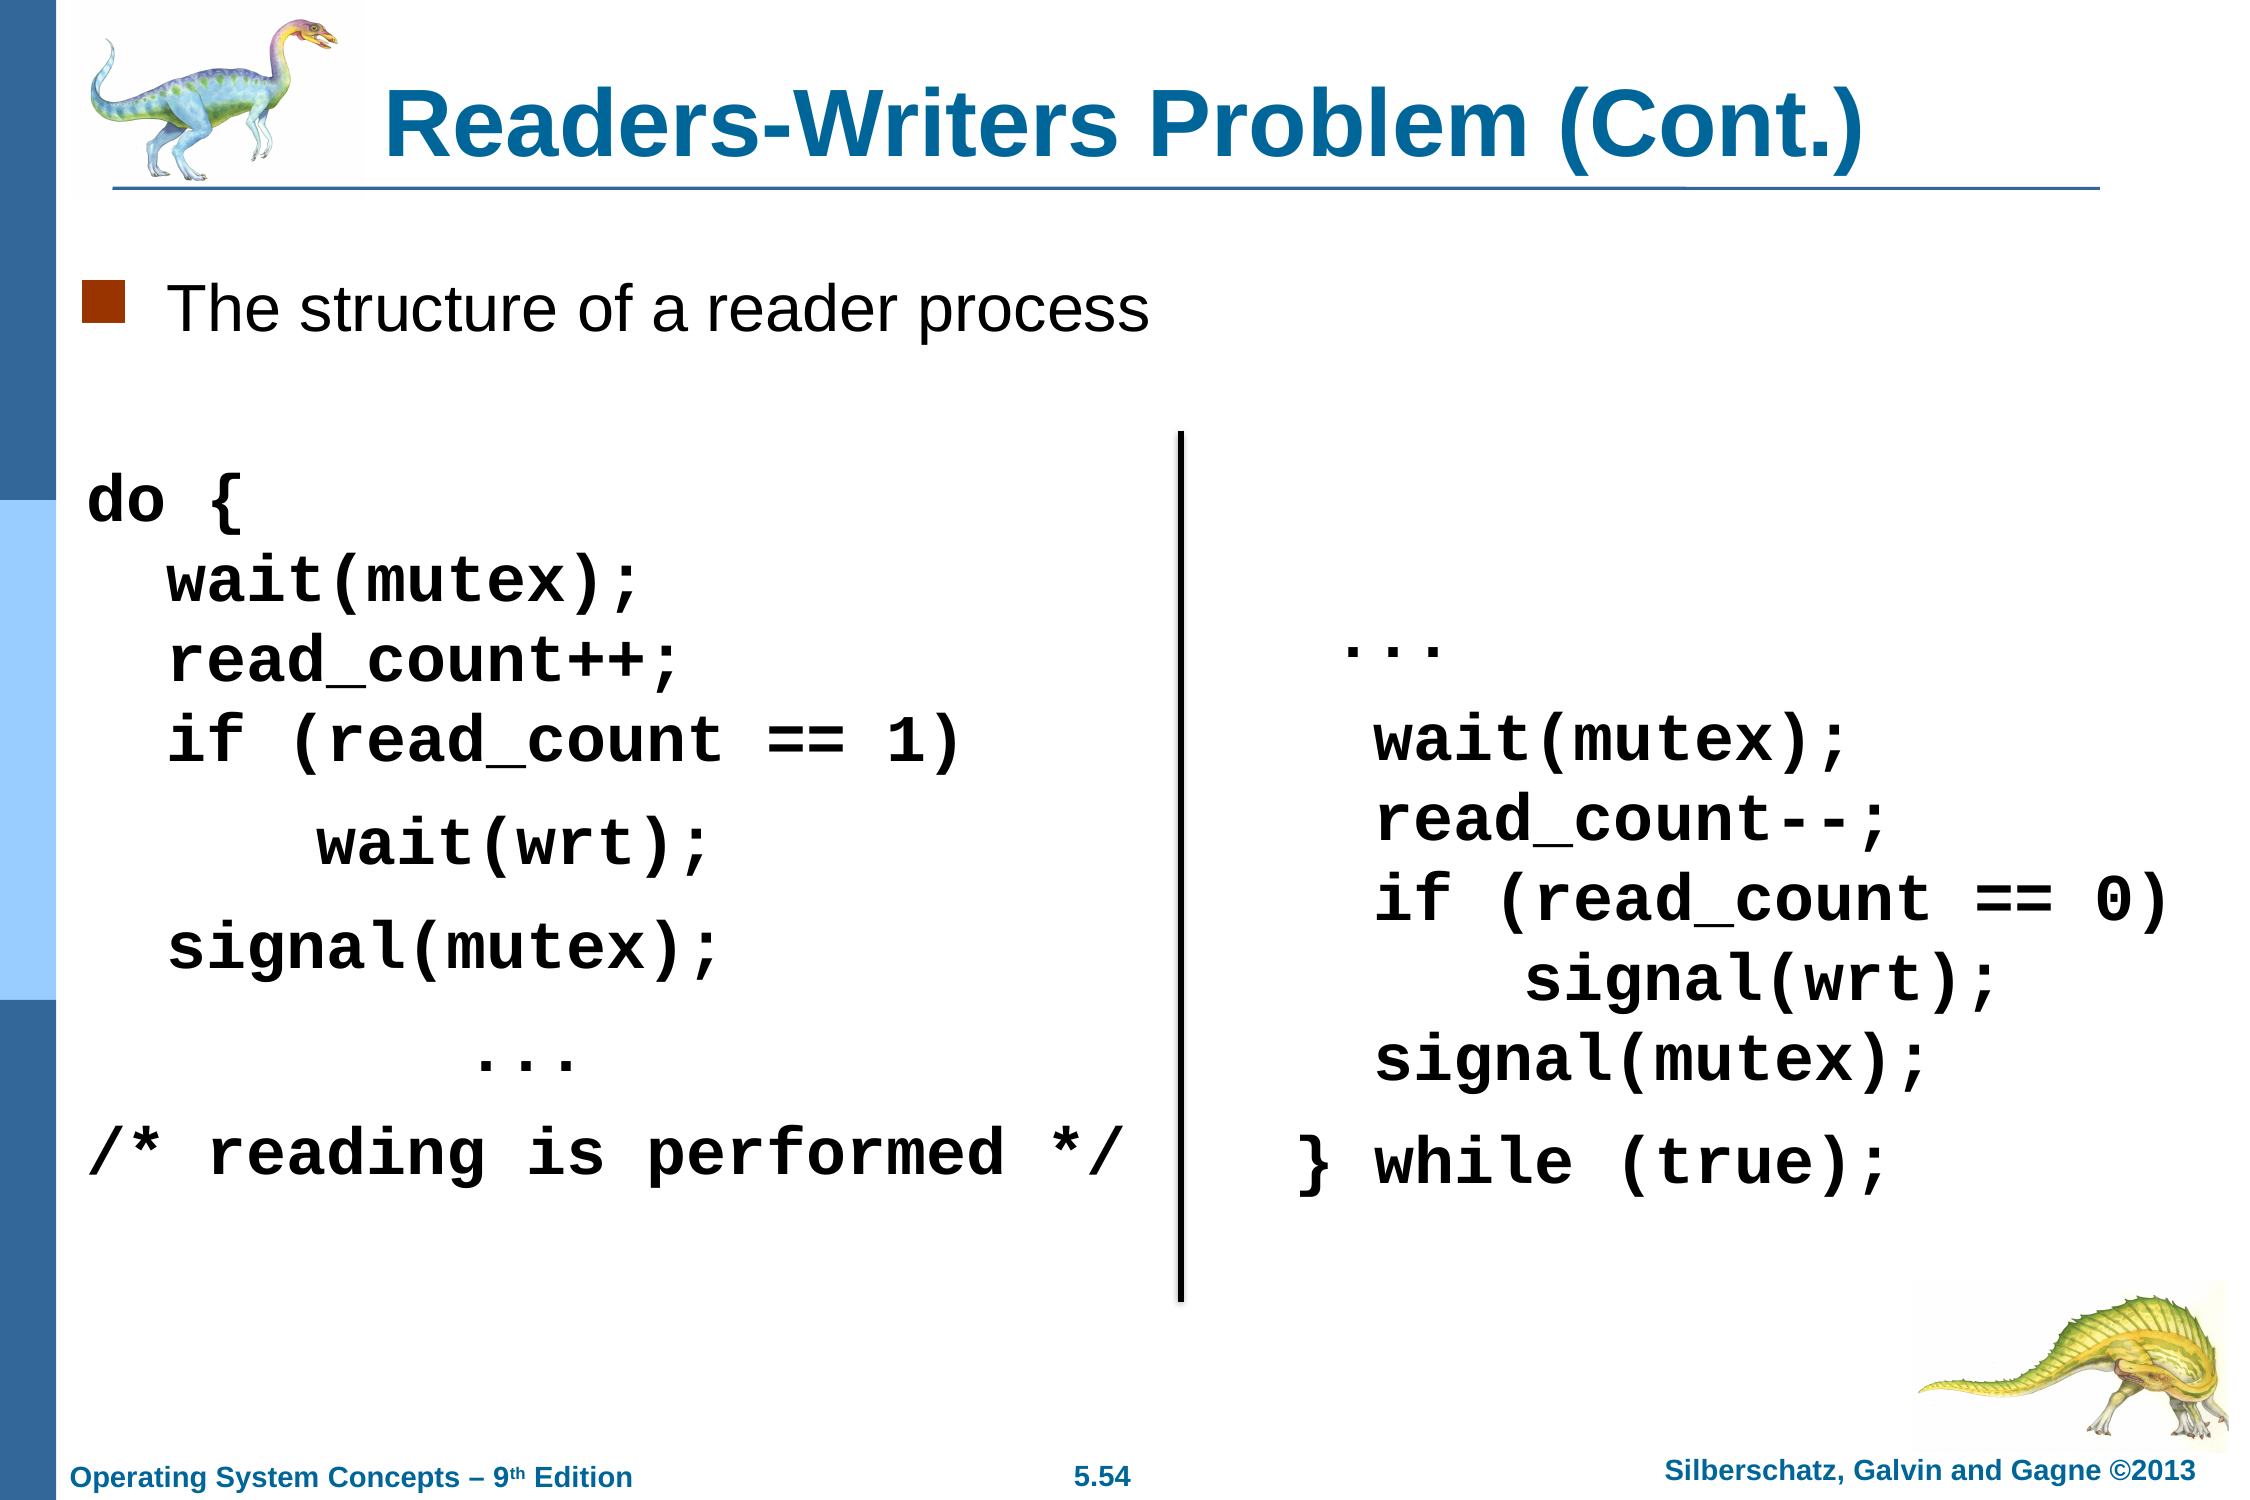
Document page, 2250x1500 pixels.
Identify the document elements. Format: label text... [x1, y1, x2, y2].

title Readers-Writers Problem (Cont.) [112, 60, 2138, 187]
picture [1913, 1279, 2229, 1453]
list The structure of a reader process do { wait(mutex); read_count++; if (read_count == 1) wait(wrt); signal(mutex); ... /* reading is performed */ [65, 269, 1272, 1261]
picture [70, 0, 365, 199]
list ... wait(mutex); read_count--; if (read_count == 0) signal(wrt); signal(mutex); } while (true); [1272, 269, 2212, 1261]
